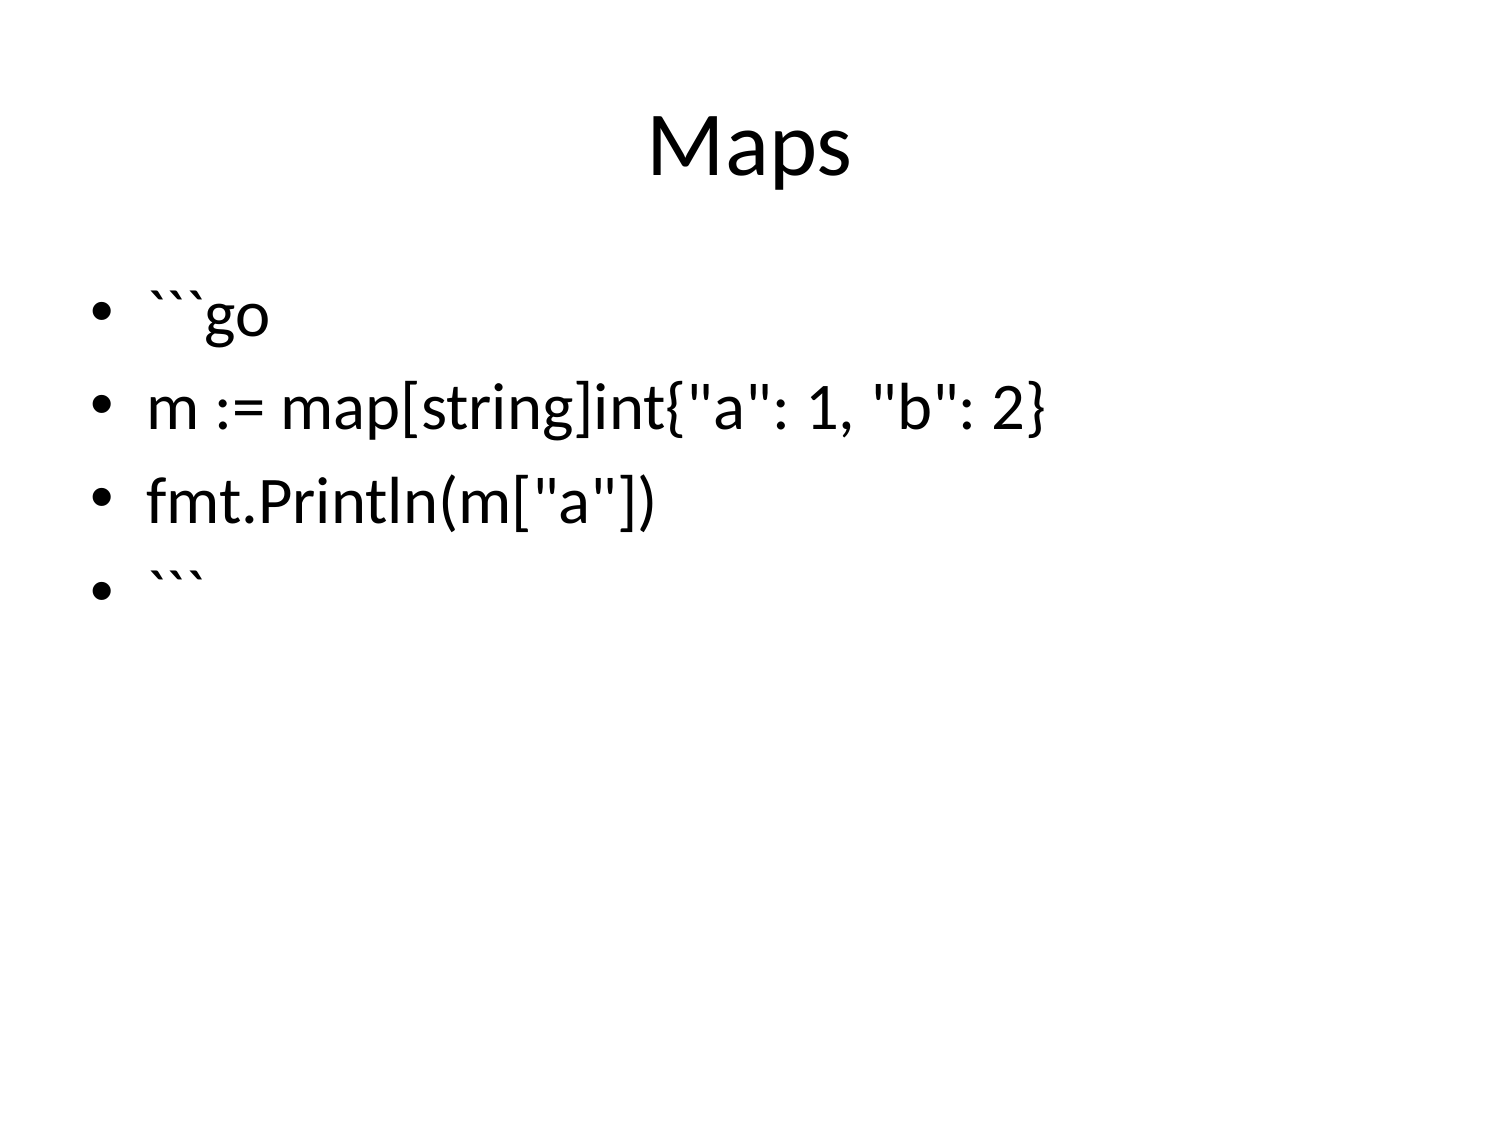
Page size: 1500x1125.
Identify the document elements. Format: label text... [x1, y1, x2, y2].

list ```go m := map[string]int{"a": 1, "b": 2} fmt.Println(m["a"]) ``` [75, 262, 1425, 1005]
title Maps [75, 45, 1425, 233]
